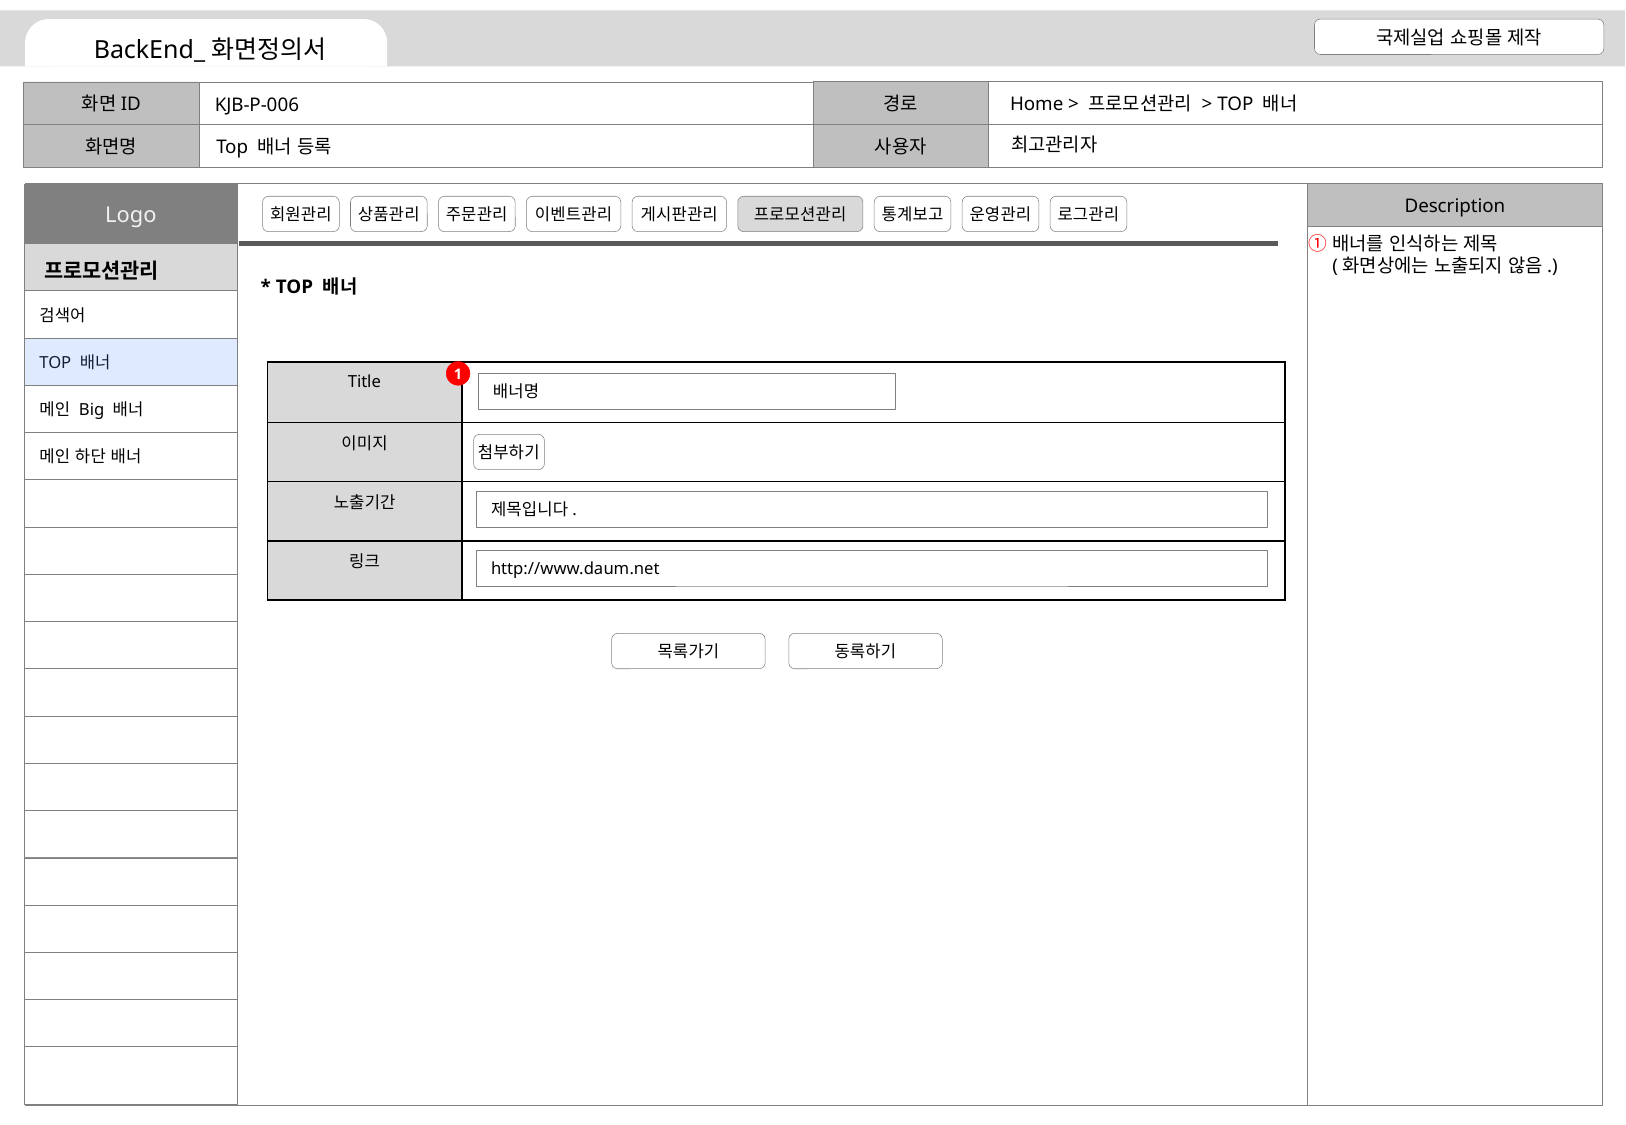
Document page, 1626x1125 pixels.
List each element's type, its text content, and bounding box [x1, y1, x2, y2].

table_cell 링크 [268, 542, 461, 599]
table_cell [463, 482, 1284, 540]
text_box [22, 336, 239, 387]
text_box Top 배너 등록 [201, 127, 347, 165]
text_box * TOP 배너 [245, 267, 373, 305]
text_box Home > 프로모션관리 > TOP 배너 [995, 83, 1313, 122]
table_header [463, 363, 1284, 422]
text_box 목록가기 [609, 631, 768, 671]
table_cell 이미지 [268, 423, 461, 481]
text_box 동록하기 [786, 631, 945, 671]
table_cell 노출기간 [268, 482, 461, 540]
text_box 1 [444, 359, 472, 388]
table_cell [463, 542, 1284, 599]
text_box 제목입니다. [474, 489, 1270, 529]
text_box http://www.daum.net [474, 549, 1270, 588]
table_header Title [268, 363, 461, 422]
table_cell [463, 423, 1284, 481]
text_box 첨부하기 [471, 432, 547, 472]
text_box 배너를 인식하는 제목 (화면상에는 노출되지 않음.) [1307, 230, 1606, 1108]
text_box 최고관리자 [996, 125, 1113, 163]
text_box 배너명 [476, 371, 897, 411]
text_box KJB-P-006 [200, 85, 314, 123]
